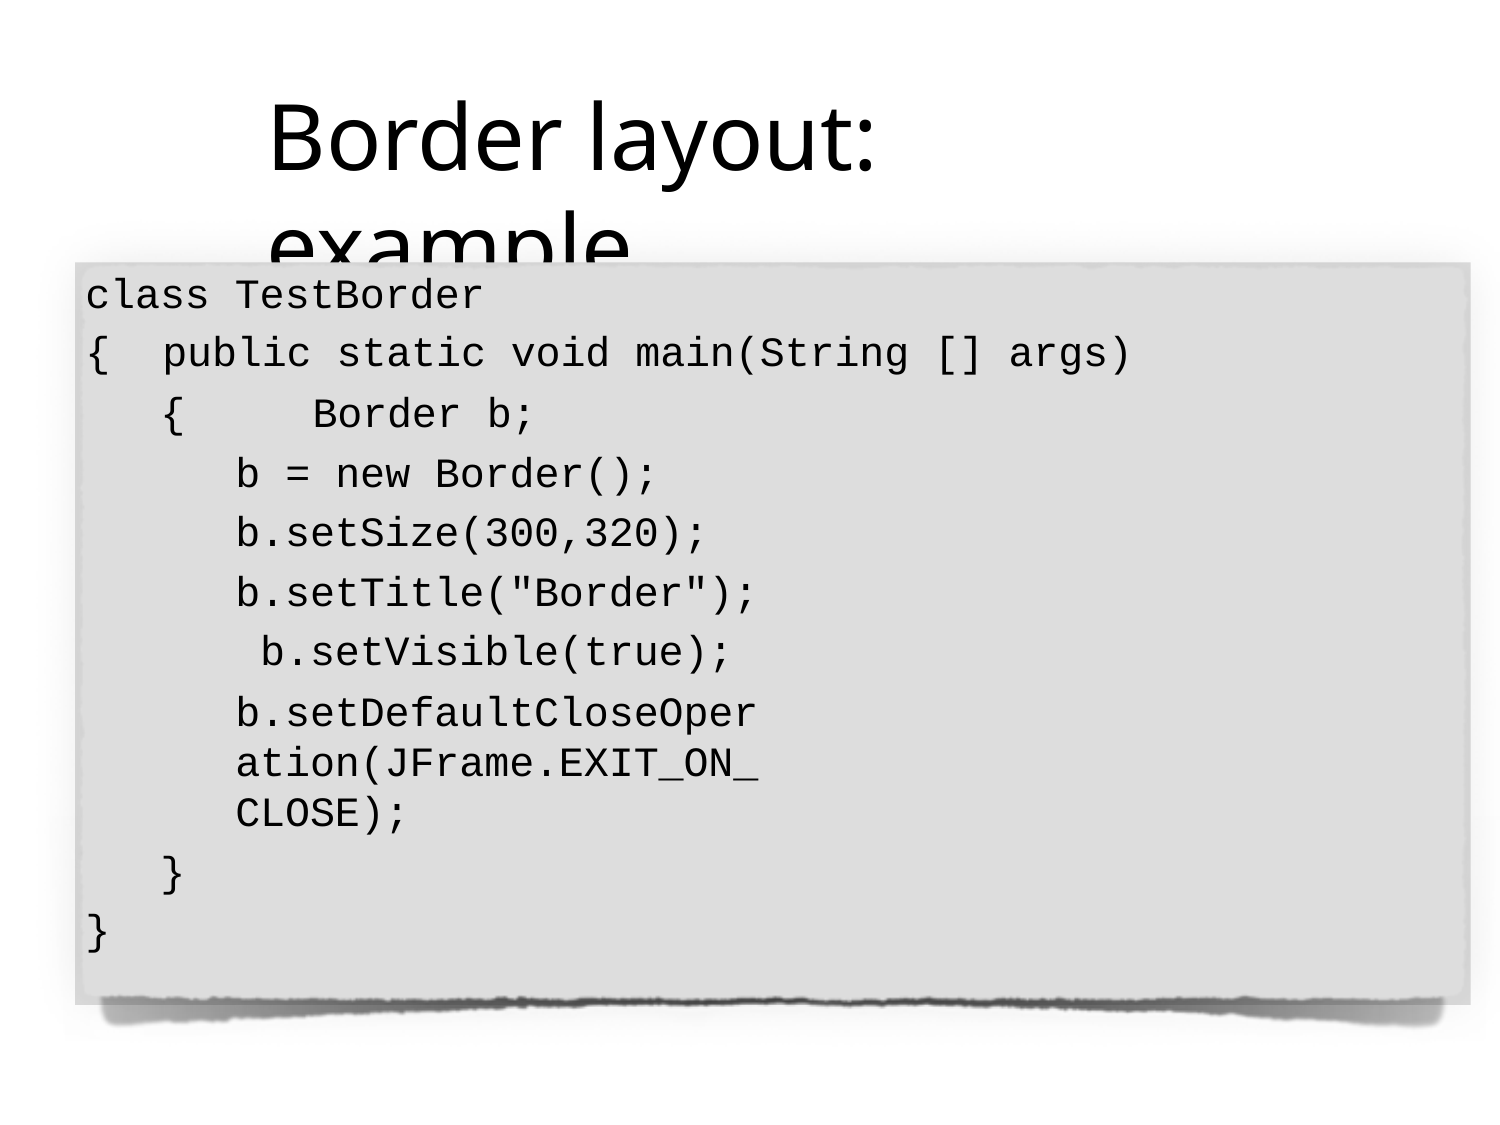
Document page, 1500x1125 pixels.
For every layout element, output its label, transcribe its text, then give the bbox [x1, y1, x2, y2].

title Border layout: example [264, 77, 1236, 208]
text_box [29, 208, 1500, 1055]
text_box class TestBorder { public static void main(String [] args) { Border b; b = new Border(); b.setSize(300,320); b.setTitle("Border"); b.setVisible(true); b.setDefaultCloseOperation(JFrame.EXIT_ON_CLOSE); } } [83, 256, 1463, 954]
